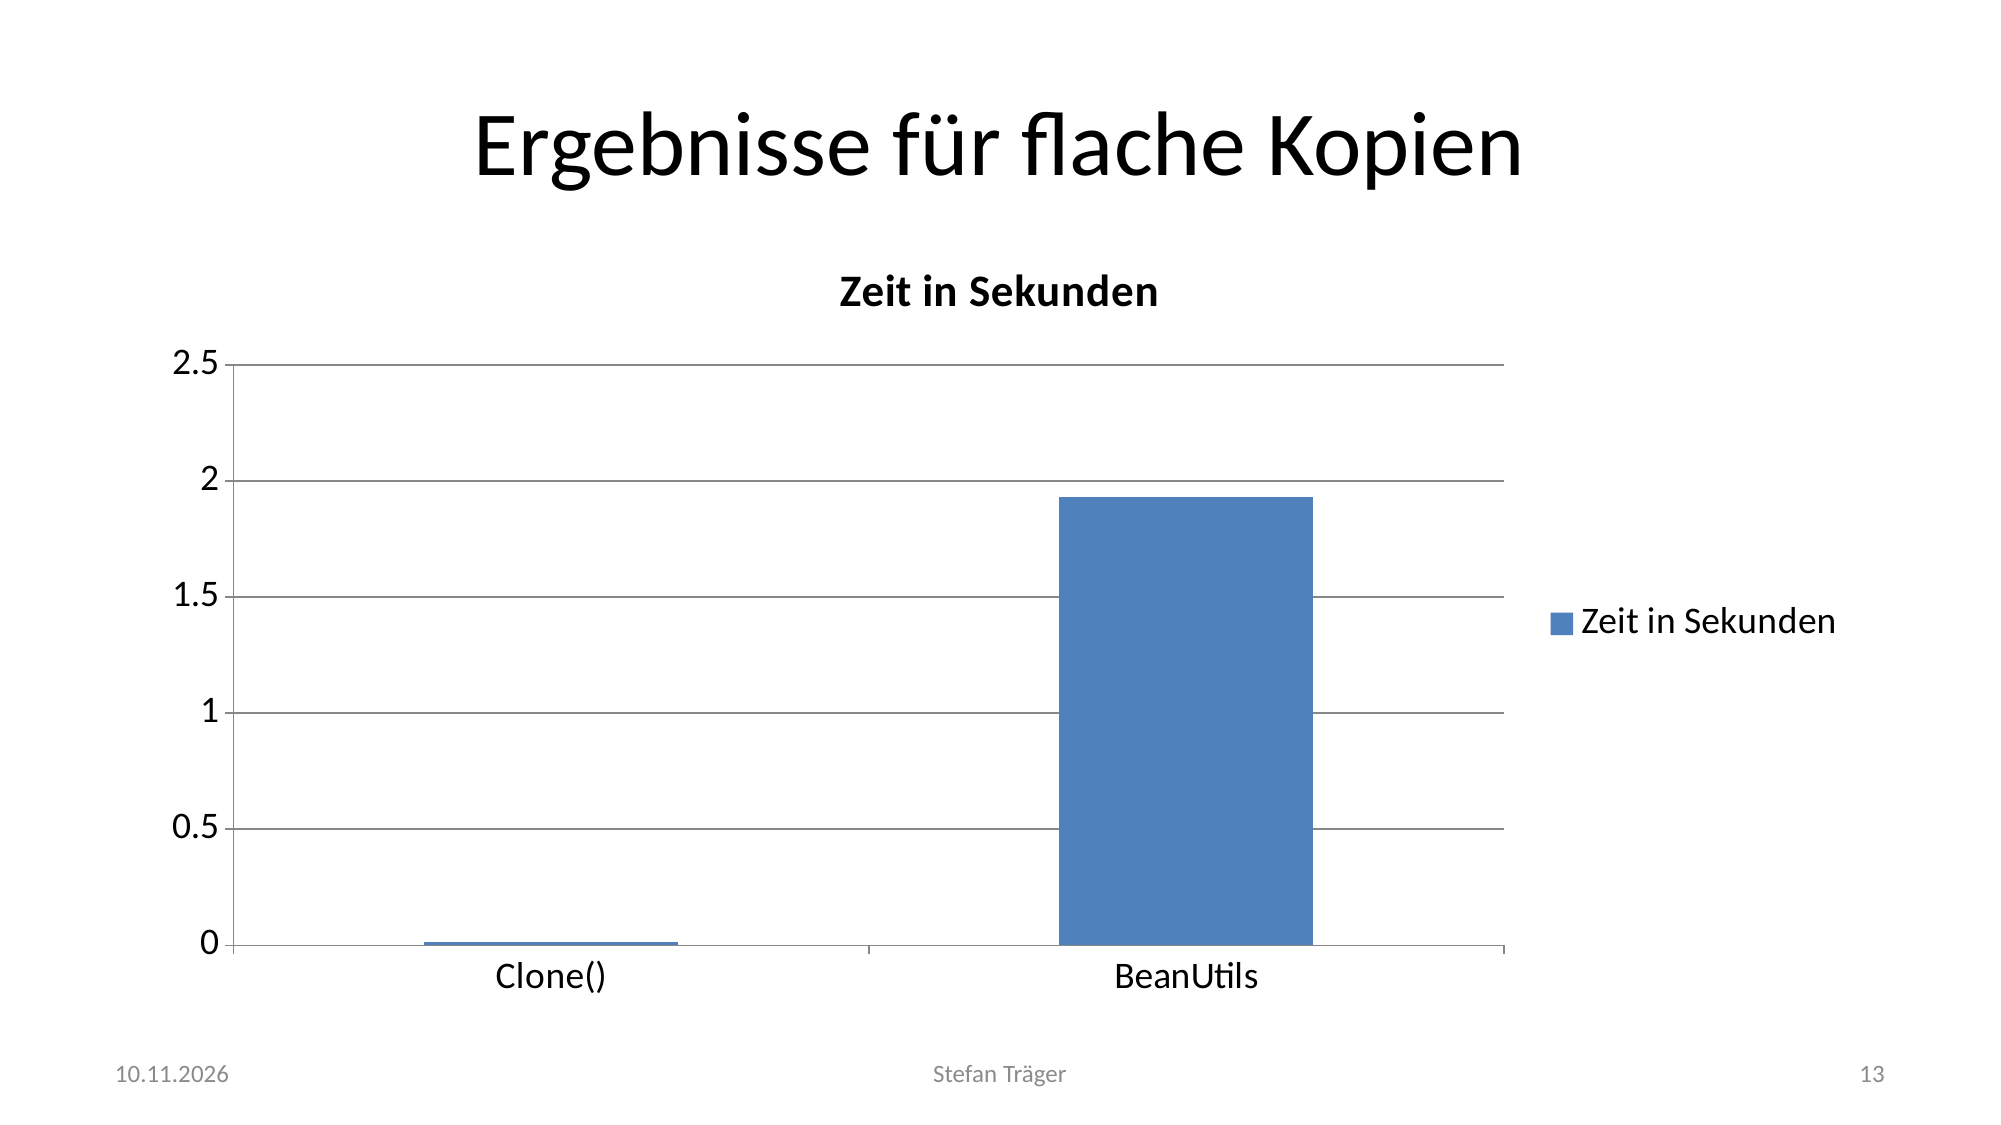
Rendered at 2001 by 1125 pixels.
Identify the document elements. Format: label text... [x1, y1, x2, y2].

chart [137, 234, 1863, 1014]
slide_number 13 [1433, 1042, 1900, 1103]
footer Stefan Träger [683, 1042, 1317, 1103]
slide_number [99, 1042, 567, 1103]
title Ergebnisse für flache Kopien [99, 45, 1900, 233]
